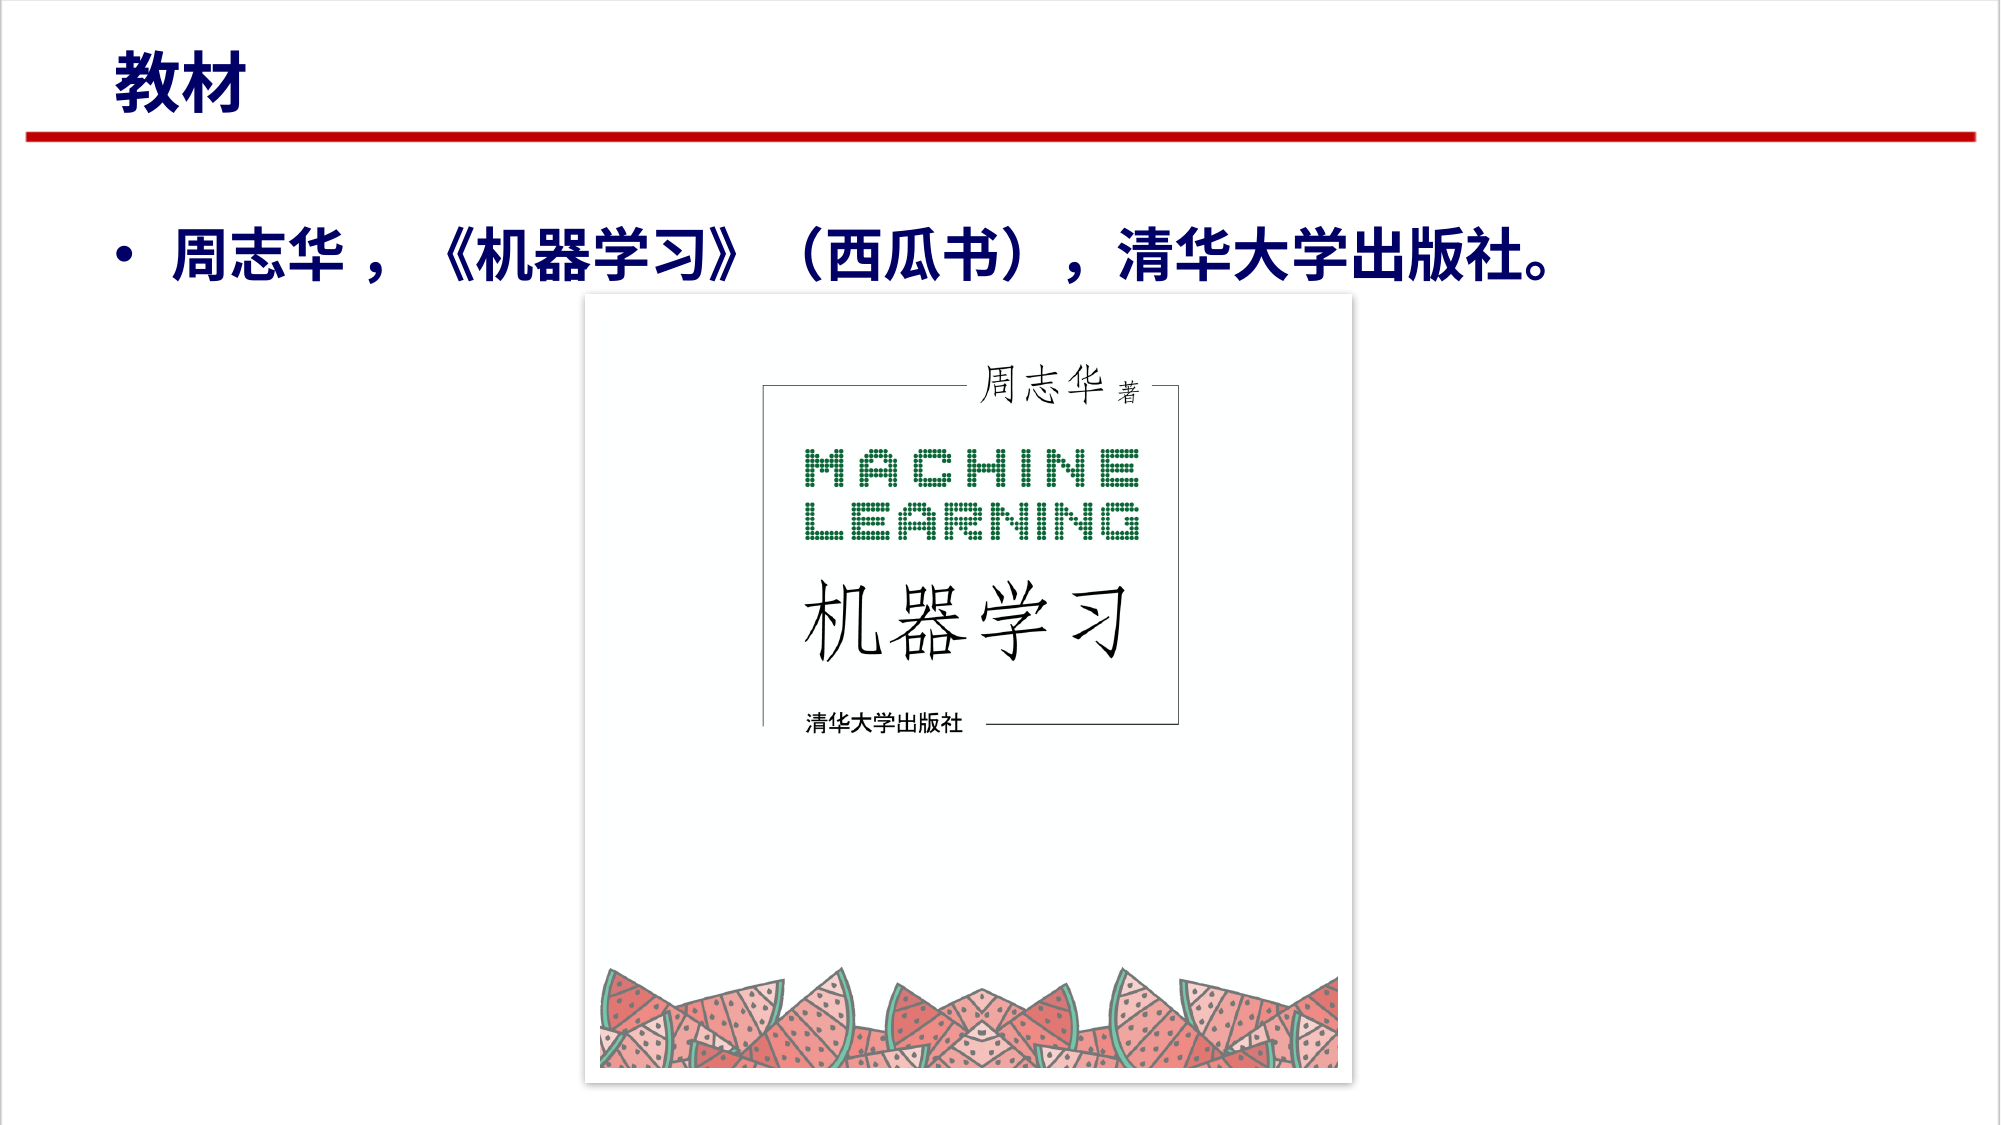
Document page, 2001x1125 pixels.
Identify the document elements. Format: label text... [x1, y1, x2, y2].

picture [0, 0, 2001, 1125]
list 周志华 ，《机器学习》（西瓜书），清华大学出版社。 [99, 193, 1900, 1036]
title 教材 [99, 37, 950, 125]
